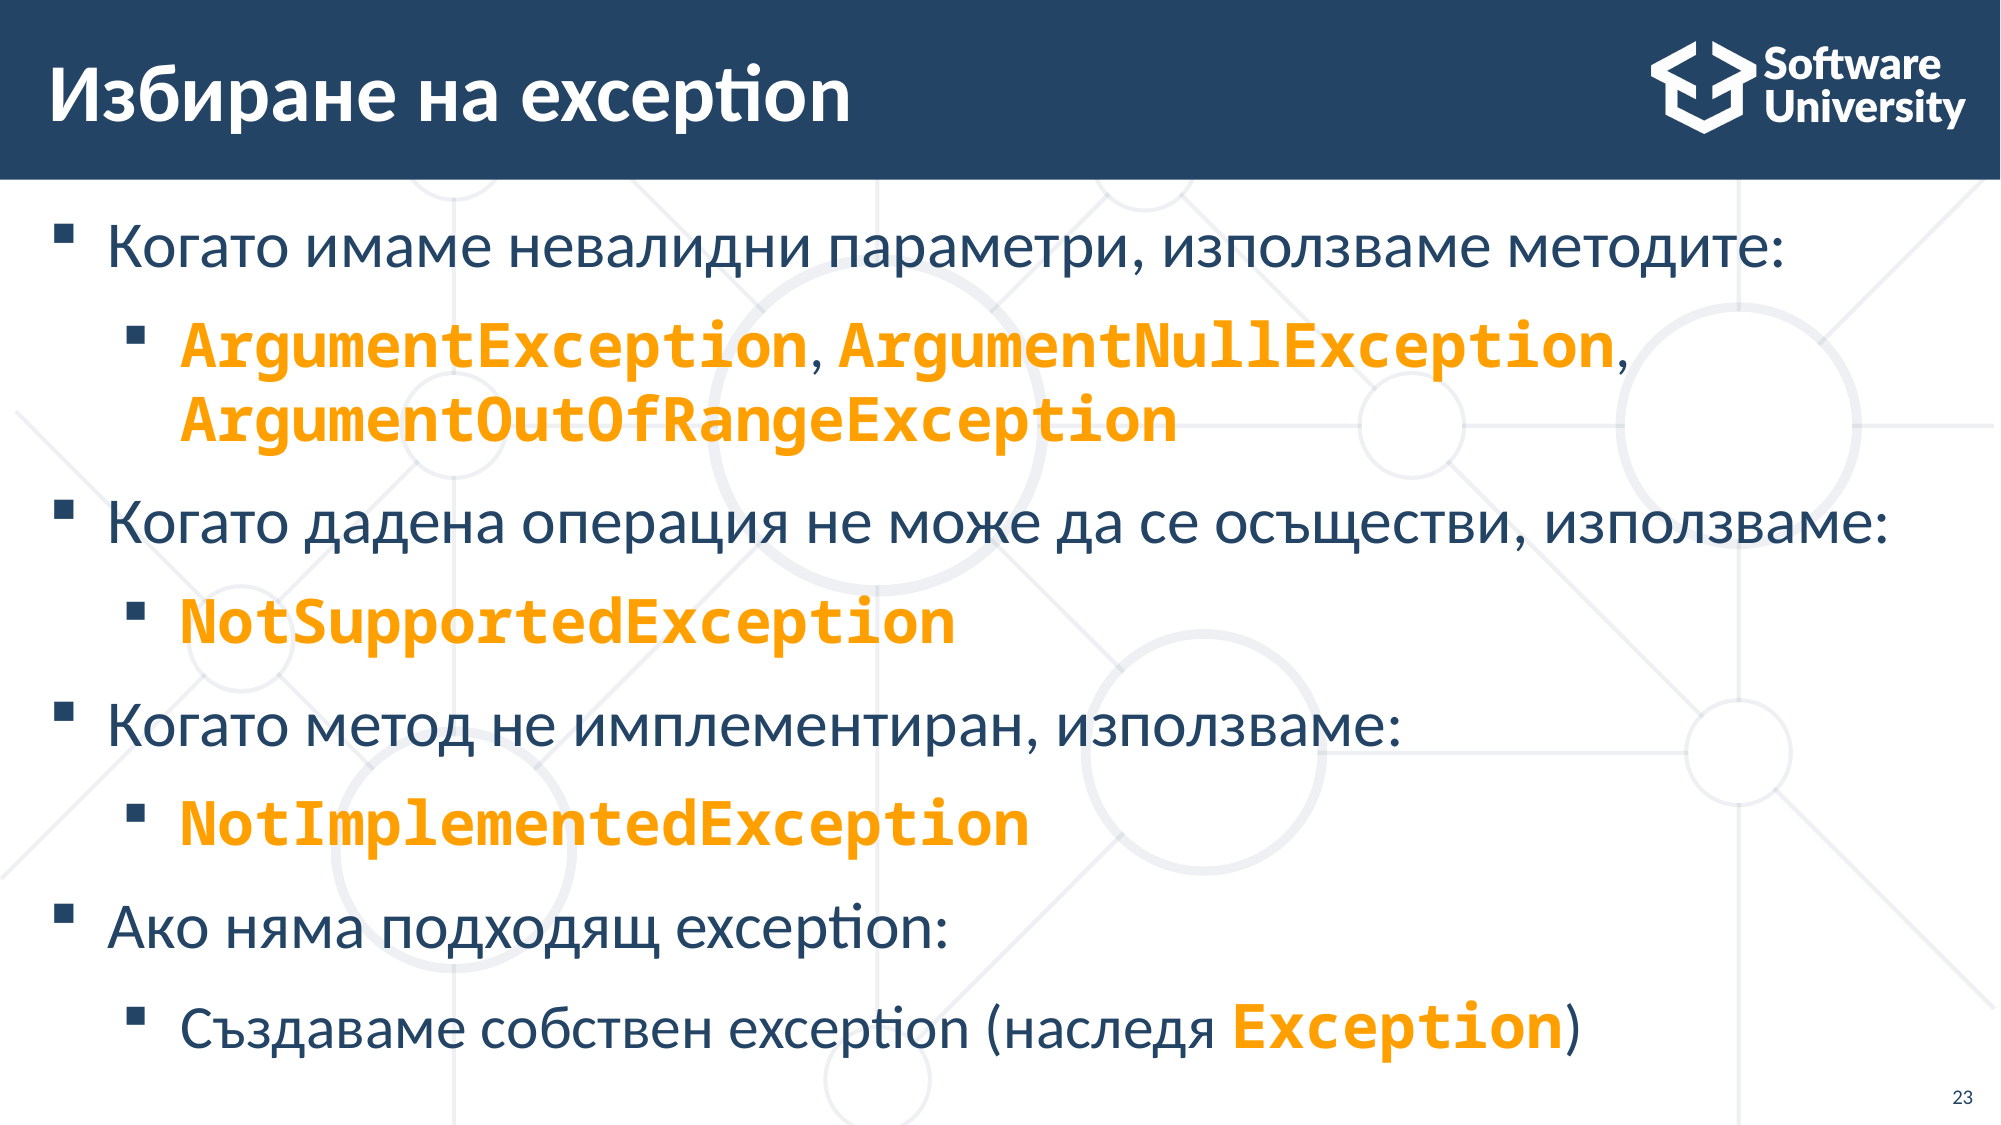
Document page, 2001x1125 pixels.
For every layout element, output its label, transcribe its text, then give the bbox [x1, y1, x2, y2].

picture [1651, 41, 1966, 134]
list Когато имаме невалидни параметри, използваме методите: ArgumentException, ArgumentNullException, ArgumentOutOfRangeException Когато дадена операция не може да се осъществи, използваме: NotSupportedException Когато метод не имплементиран, използваме: NotImplementedException Ако няма подходящ exception: Създаваме собствен exception (наследя Exception) [31, 196, 1970, 1104]
title Избиране на exception [31, 16, 1625, 162]
slide_number 23 [1927, 1067, 1989, 1117]
